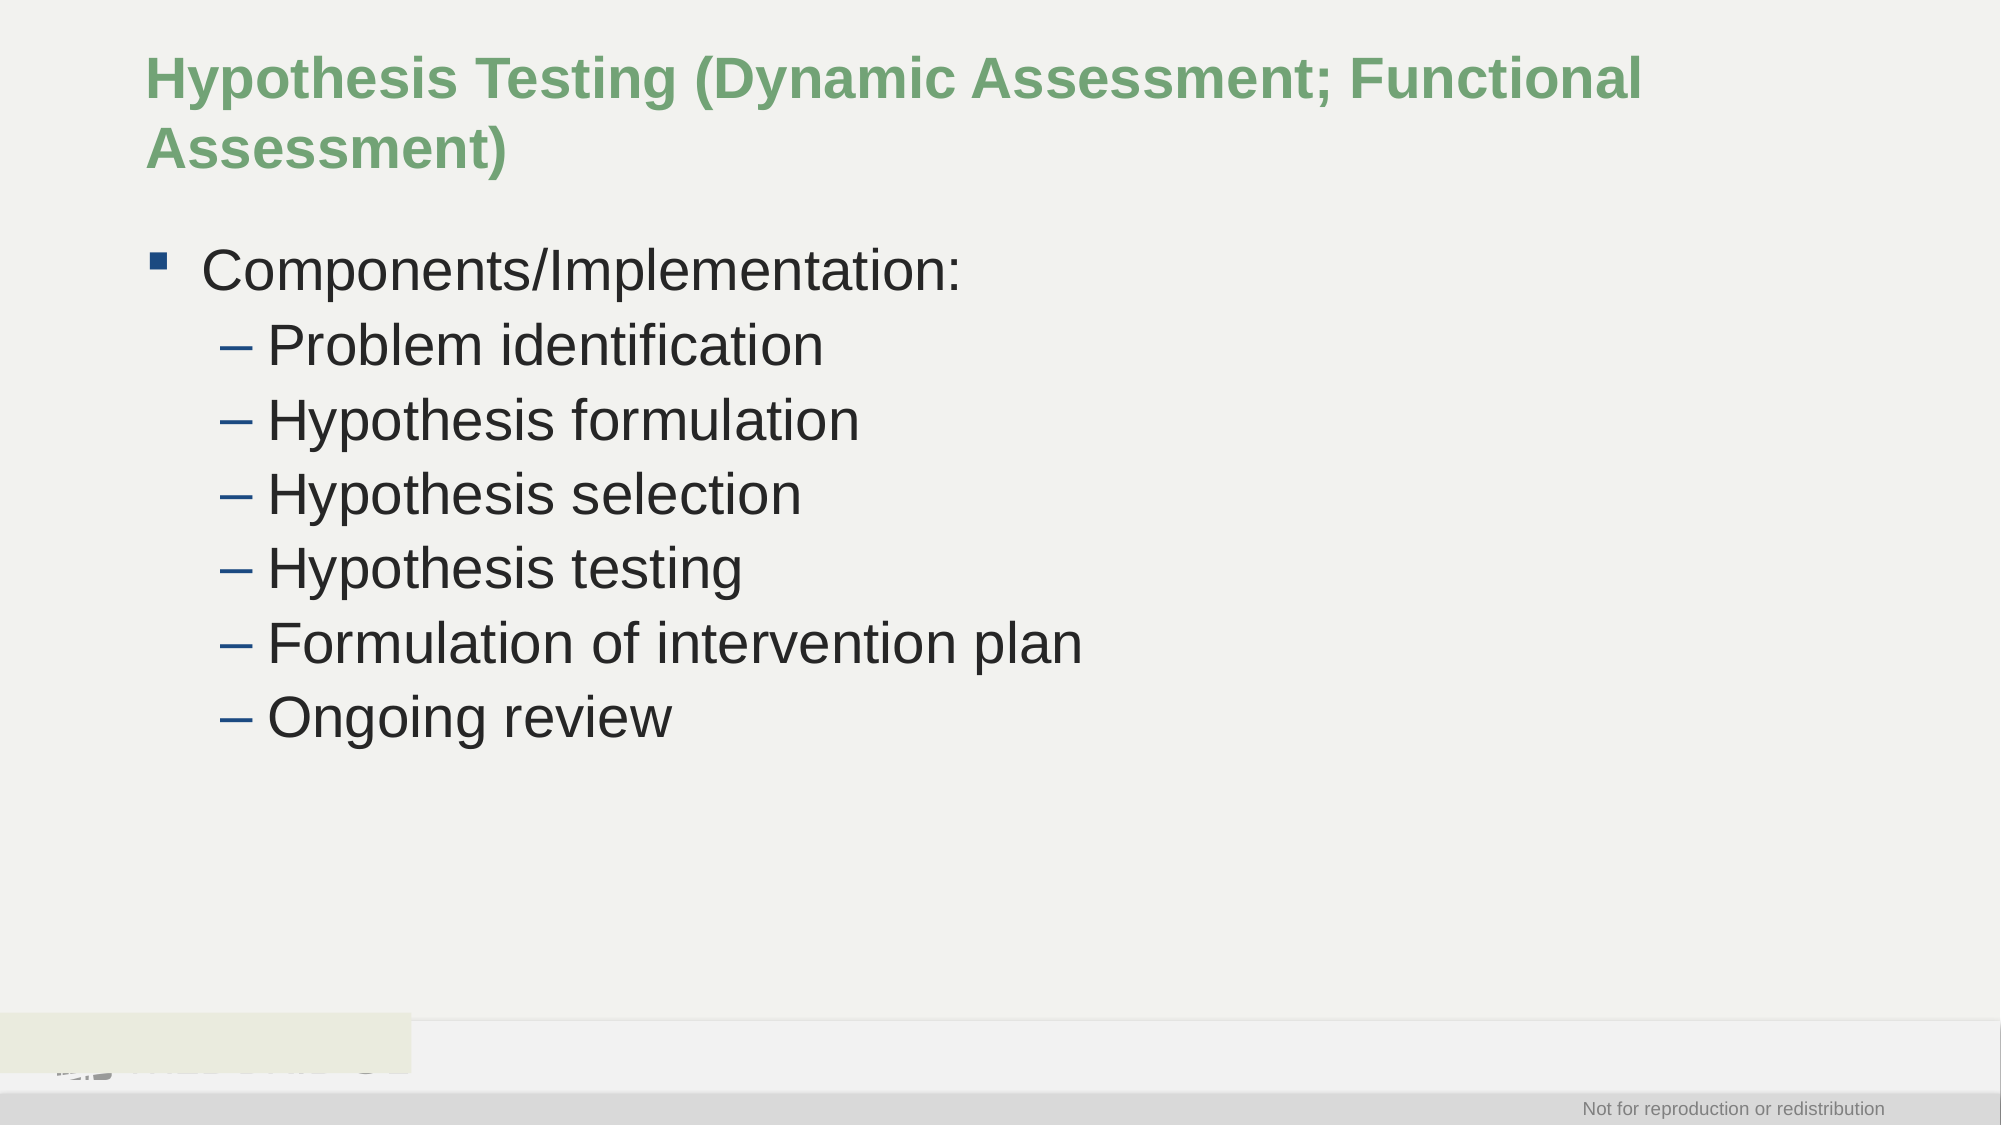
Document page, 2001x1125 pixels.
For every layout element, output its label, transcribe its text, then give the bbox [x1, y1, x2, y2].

title Hypothesis Testing (Dynamic Assessment; Functional Assessment) [130, 50, 1900, 188]
list Components/Implementation: Problem identification Hypothesis formulation Hypothesis selection Hypothesis testing Formulation of intervention plan Ongoing review [130, 233, 1900, 998]
text_box [0, 1012, 412, 1074]
